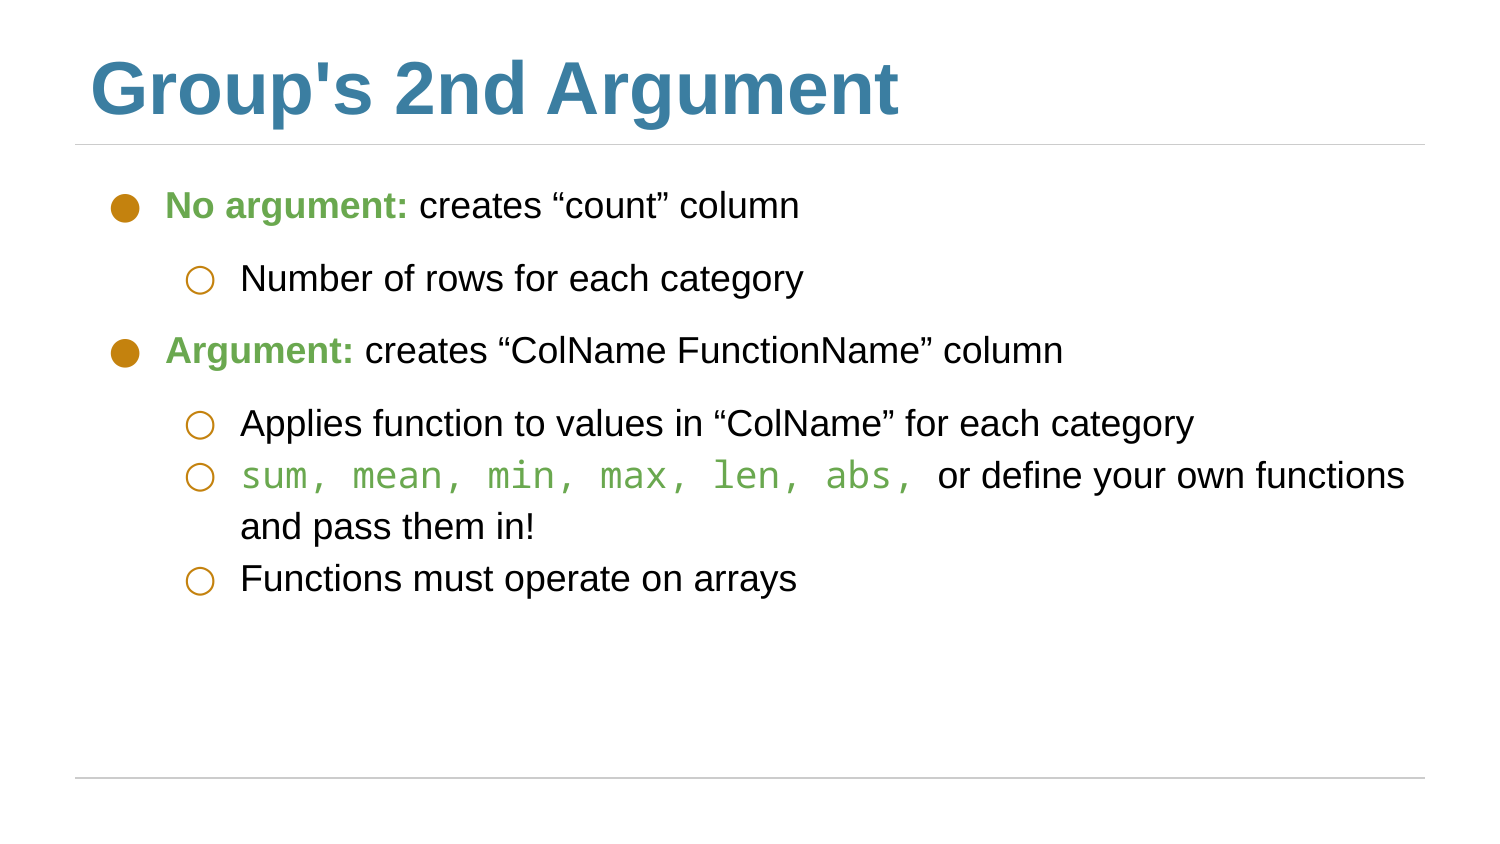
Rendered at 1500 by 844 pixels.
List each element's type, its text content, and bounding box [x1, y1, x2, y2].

list No argument: creates “count” column Number of rows for each category Argument: creates “ColName FunctionName” column Applies function to values in “ColName” for each category sum, mean, min, max, len, abs, or define your own functions and pass them in! Functions must operate on arrays [75, 159, 1425, 754]
title Group's 2nd Argument [75, 33, 1175, 145]
